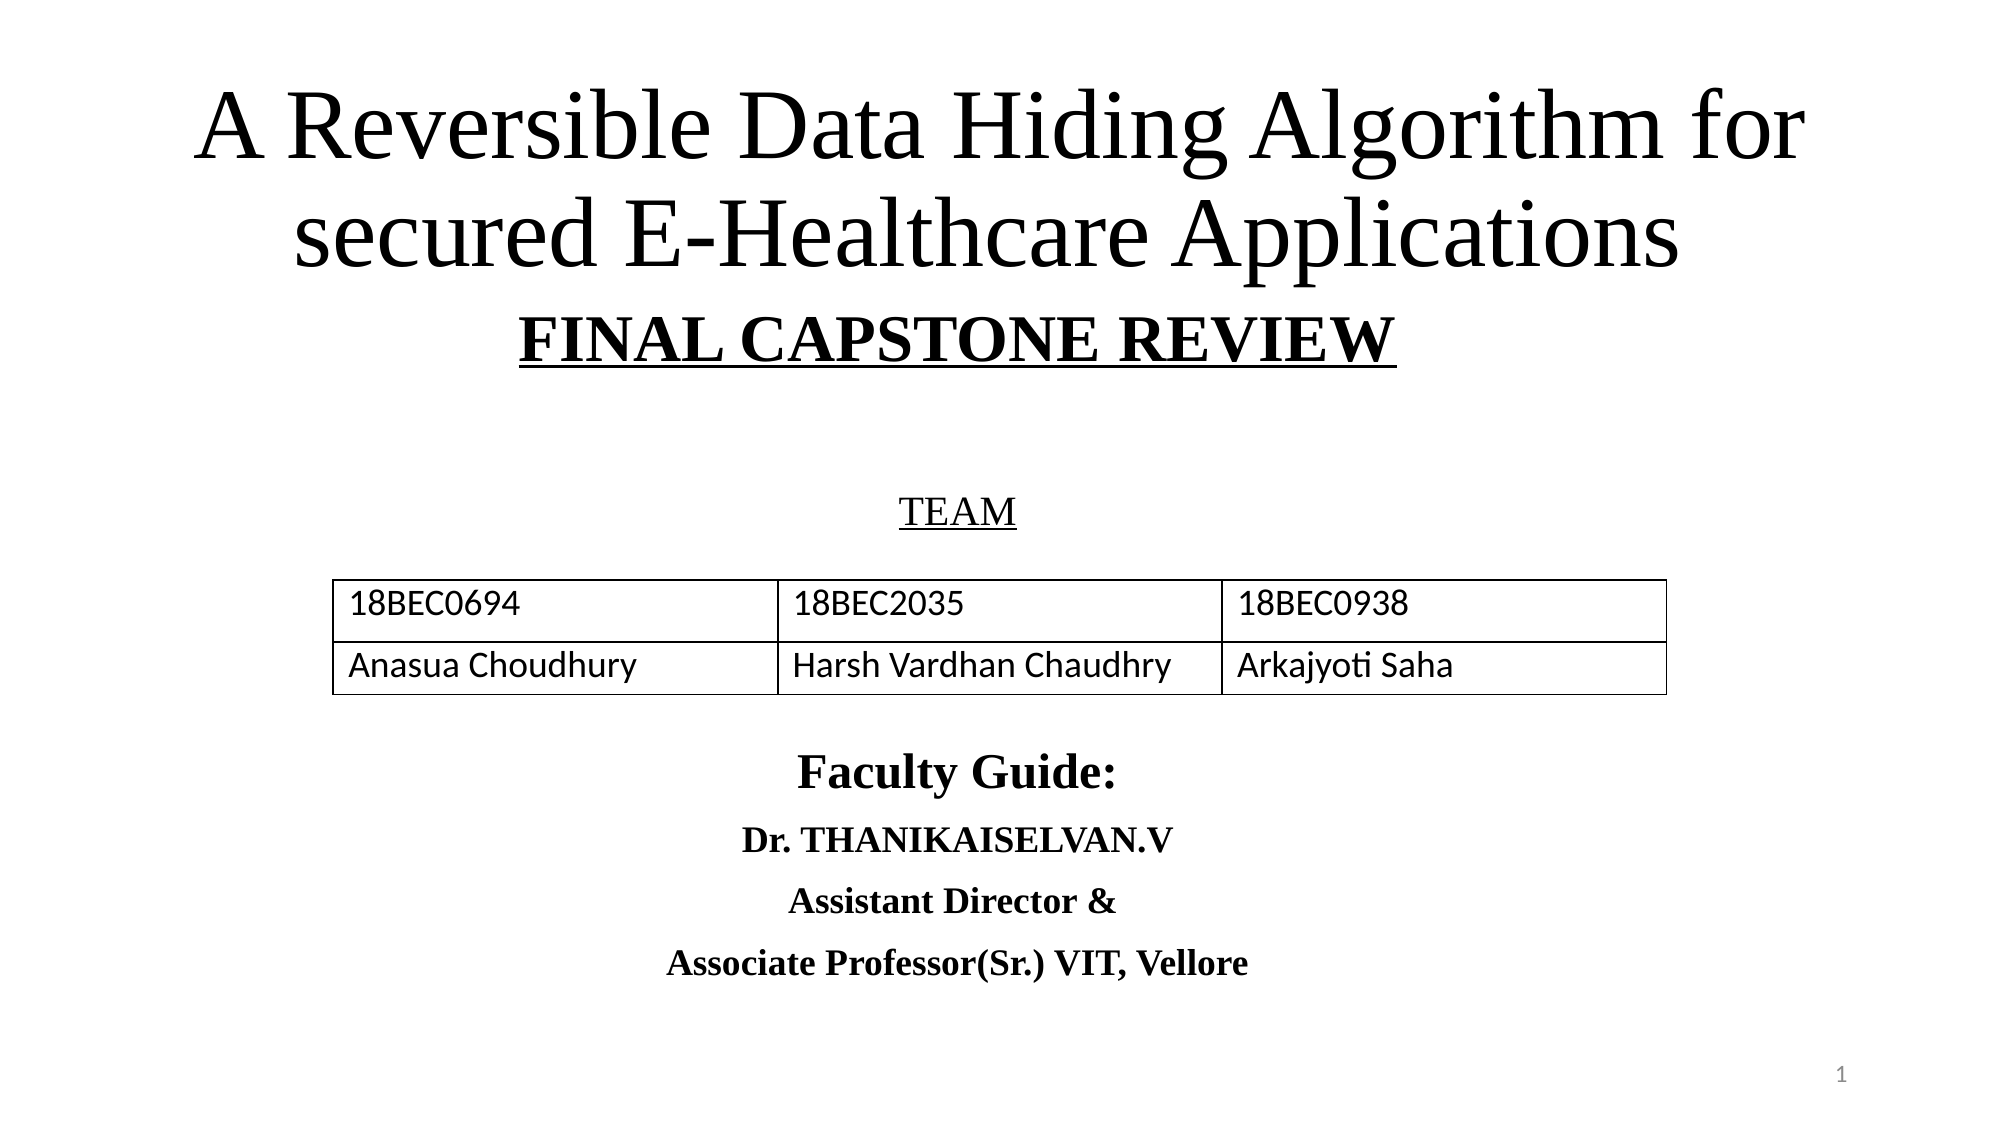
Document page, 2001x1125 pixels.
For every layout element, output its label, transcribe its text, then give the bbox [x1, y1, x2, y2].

table_cell Harsh Vardhan Chaudhry [779, 643, 1221, 694]
table_cell Arkajyoti Saha [1223, 643, 1666, 694]
subtitle FINAL CAPSTONE REVIEW TEAM Faculty Guide: Dr. THANIKAISELVAN.V Assistant Director & Associate Professor(Sr.) VIT, Vellore [220, 295, 1696, 1022]
table_cell Anasua Choudhury [334, 643, 777, 694]
table_header 18BEC0694 [334, 581, 777, 641]
slide_number 1 [1412, 1042, 1863, 1103]
title A Reversible Data Hiding Algorithm for secured E-Healthcare Applications [29, 25, 1972, 296]
table_header 18BEC2035 [779, 581, 1221, 641]
table_header 18BEC0938 [1223, 581, 1666, 641]
